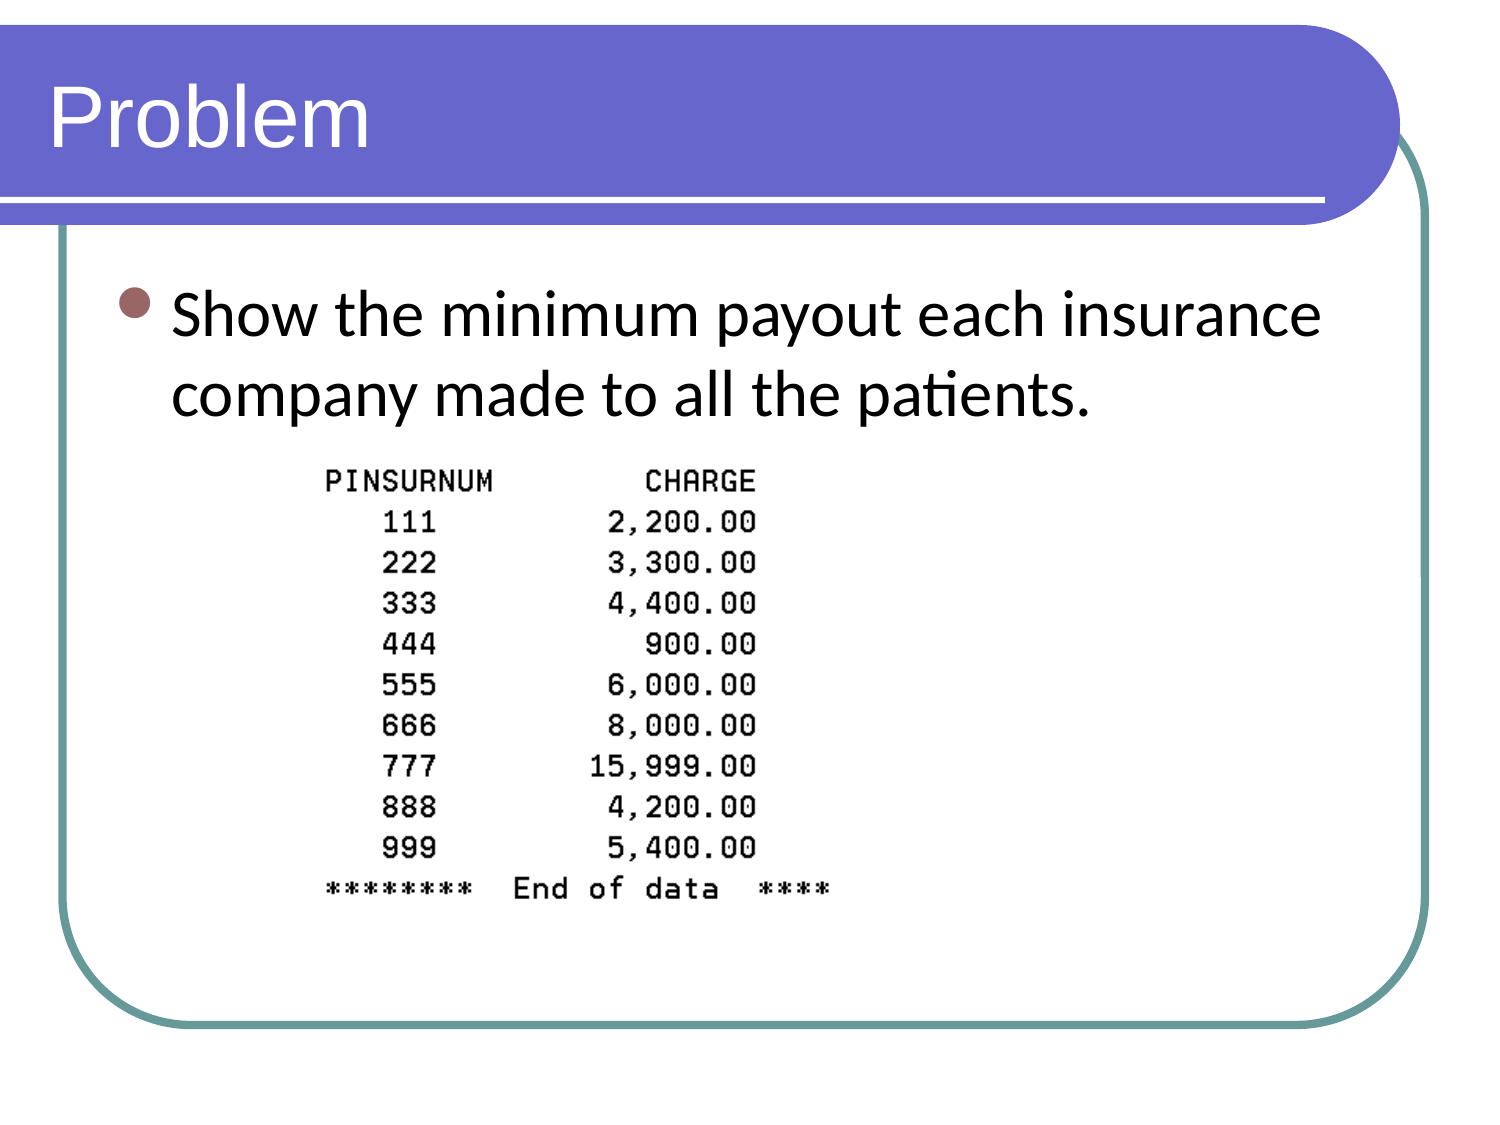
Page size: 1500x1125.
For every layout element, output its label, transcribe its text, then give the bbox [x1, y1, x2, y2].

picture [324, 462, 832, 910]
title Problem [32, 37, 1347, 188]
list Show the minimum payout each insurance company made to all the patients. [99, 262, 1400, 988]
